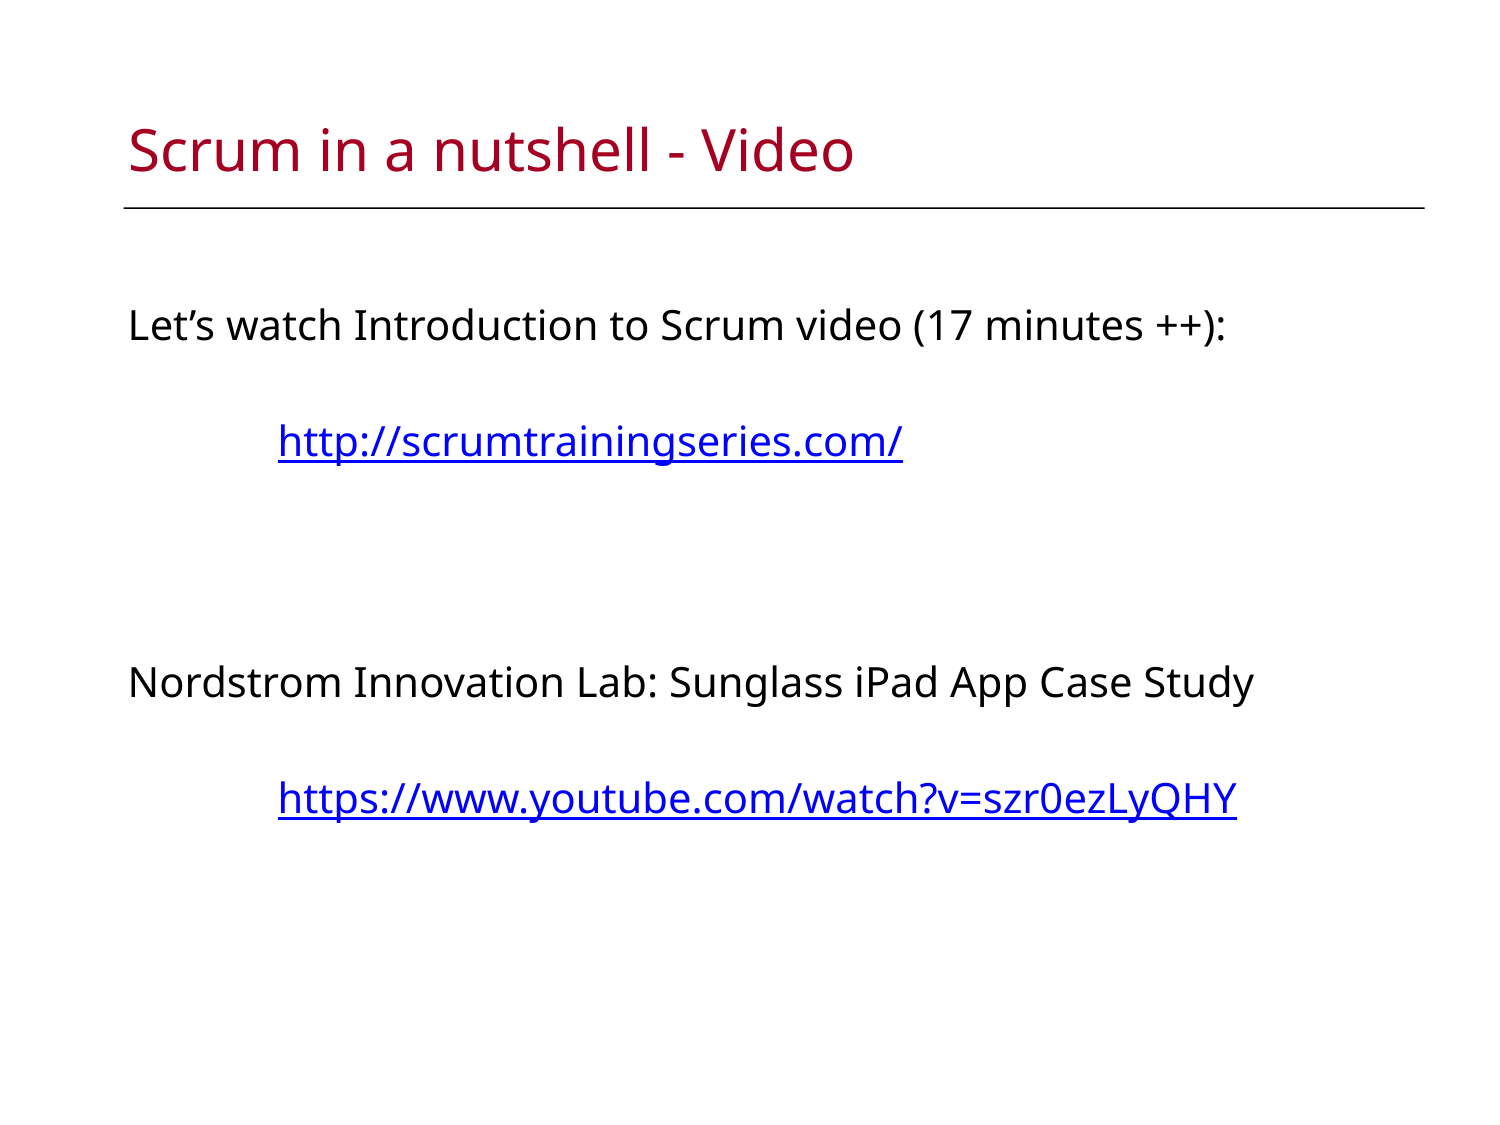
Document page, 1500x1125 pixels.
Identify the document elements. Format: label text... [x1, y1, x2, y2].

list Let’s watch Introduction to Scrum video (17 minutes ++): http://scrumtrainingseries.com/ Nordstrom Innovation Lab: Sunglass iPad App Case Study https://www.youtube.com/watch?v=szr0ezLyQHY [112, 290, 1388, 1012]
title Scrum in a nutshell - Video [113, 54, 1387, 241]
